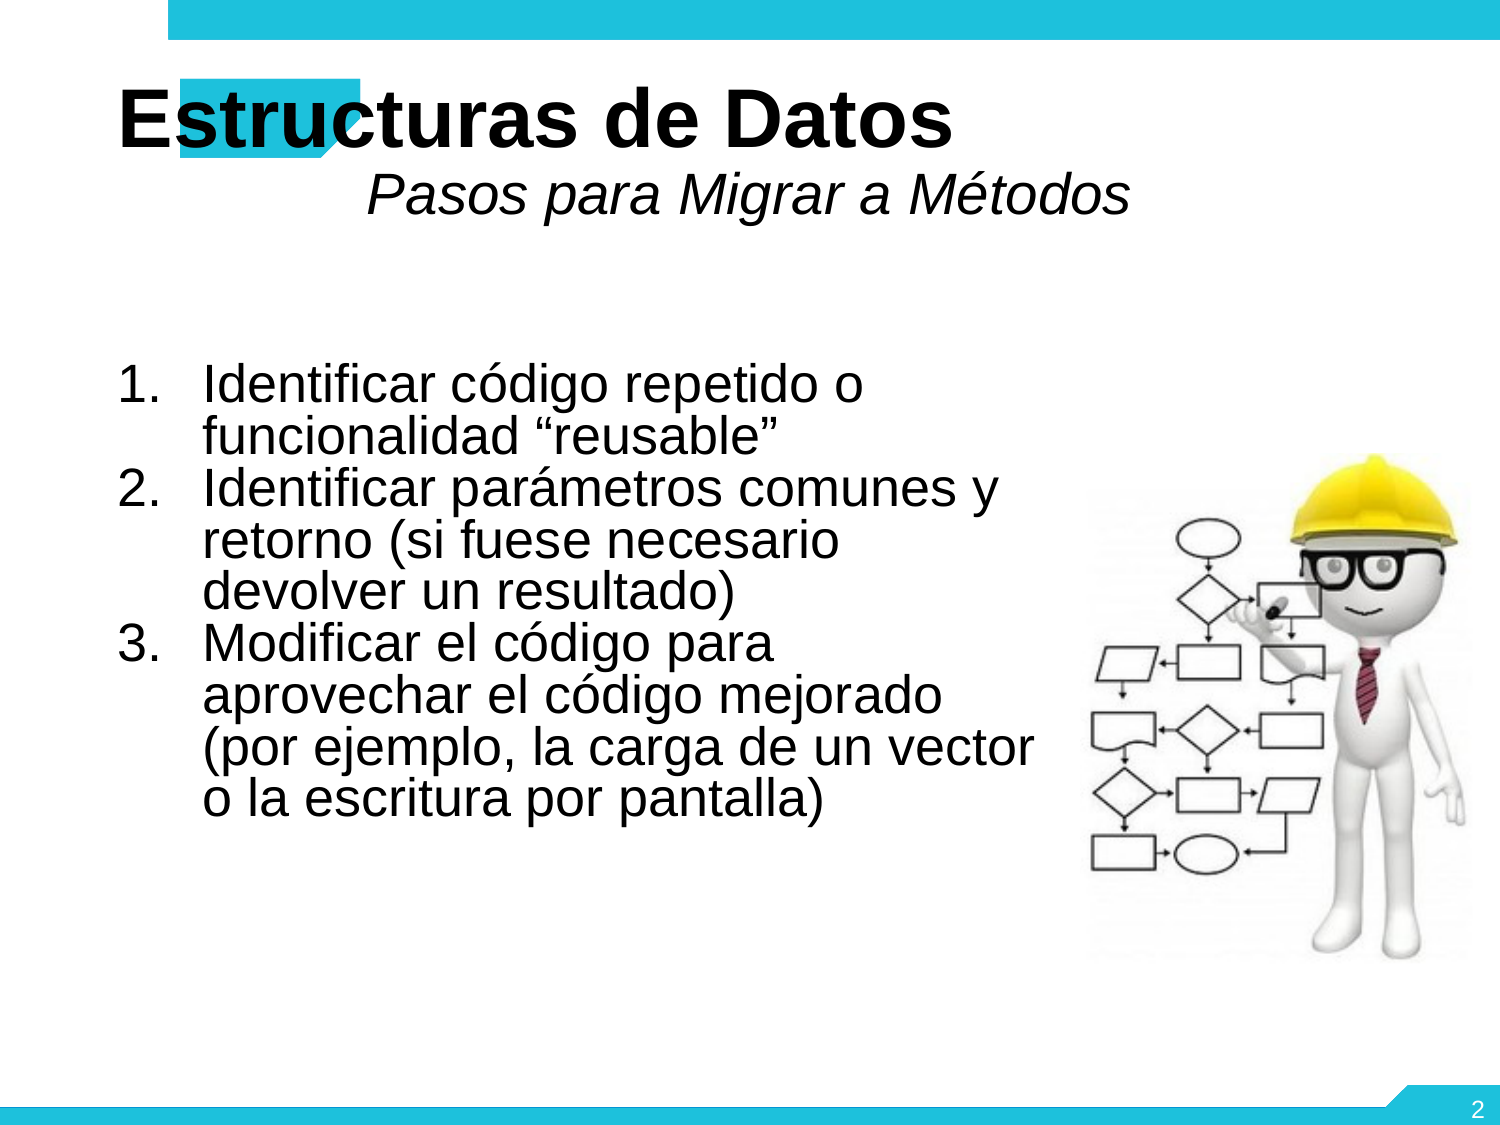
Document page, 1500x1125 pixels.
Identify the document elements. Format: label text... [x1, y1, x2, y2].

text_box Identificar código repetido o funcionalidad “reusable” Identificar parámetros comunes y retorno (si fuese necesario devolver un resultado) Modificar el código para aprovechar el código mejorado (por ejemplo, la carga de un vector o la escritura por pantalla) [103, 354, 1054, 1068]
picture [1080, 453, 1473, 969]
text_box Estructuras de Datos Pasos para Migrar a Métodos [103, 45, 1397, 246]
text_box 2 [1408, 1078, 1500, 1125]
